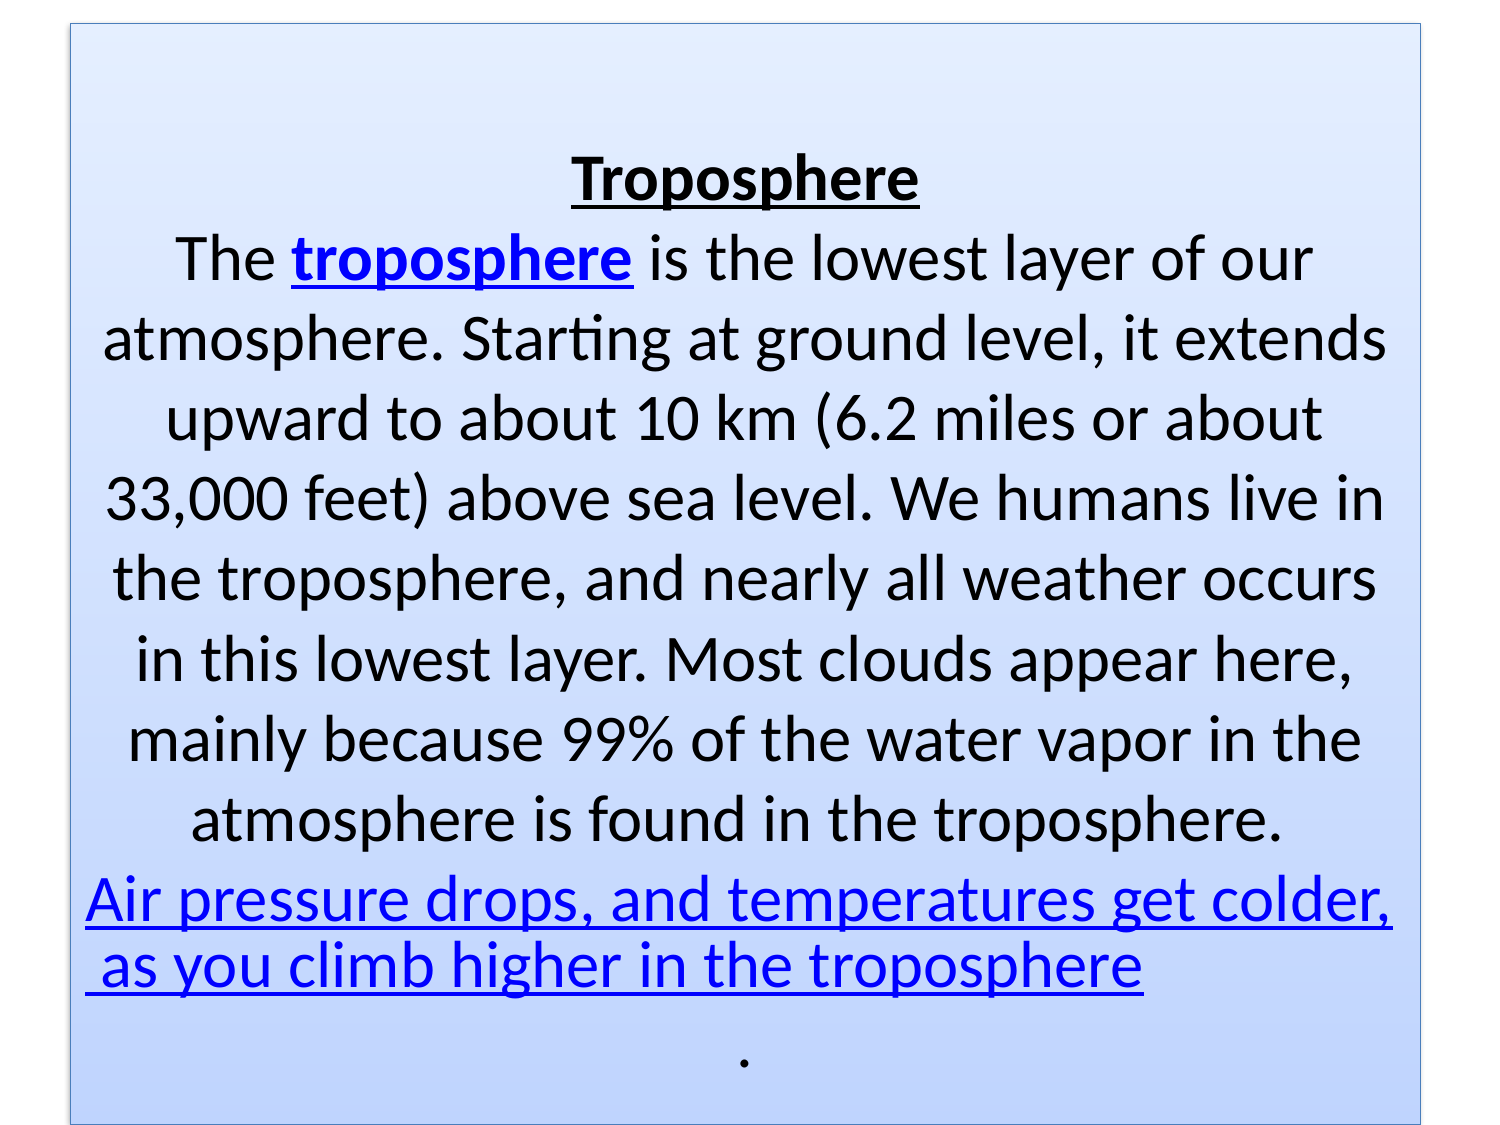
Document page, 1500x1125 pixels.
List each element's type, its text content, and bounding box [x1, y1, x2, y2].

title Troposphere The troposphere is the lowest layer of our atmosphere. Starting at ground level, it extends upward to about 10 km (6.2 miles or about 33,000 feet) above sea level. We humans live in the troposphere, and nearly all weather occurs in this lowest layer. Most clouds appear here, mainly because 99% of the water vapor in the atmosphere is found in the troposphere. Air pressure drops, and temperatures get colder, as you climb higher in the troposphere. [70, 23, 1421, 1125]
